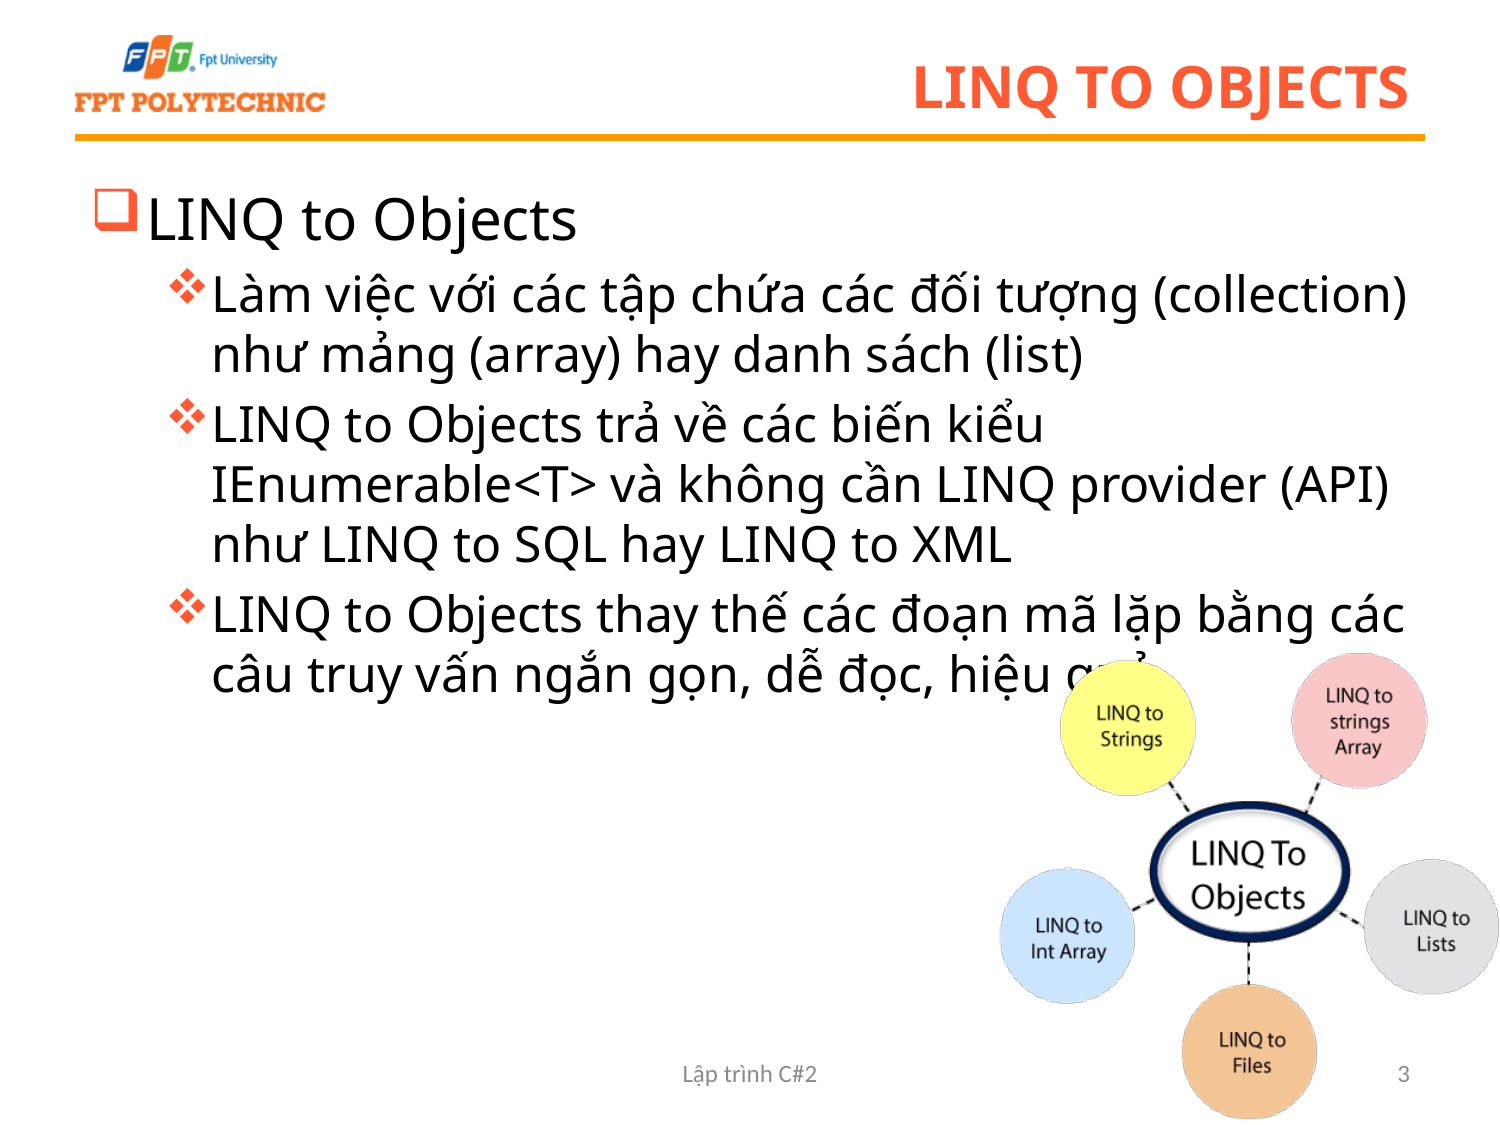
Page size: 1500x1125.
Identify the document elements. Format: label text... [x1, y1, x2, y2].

footer Lập trình C#2 [512, 1042, 982, 1103]
picture [75, 35, 325, 112]
title LINQ to Objects [337, 45, 1425, 125]
picture [987, 649, 1500, 1125]
list LINQ to Objects Làm việc với các tập chứa các đối tượng (collection) như mảng (array) hay danh sách (list) LINQ to Objects trả về các biến kiểu IEnumerable<T> và không cần LINQ provider (API) như LINQ to SQL hay LINQ to XML LINQ to Objects thay thế các đoạn mã lặp bằng các câu truy vấn ngắn gọn, dễ đọc, hiệu quả. [75, 174, 1425, 1038]
